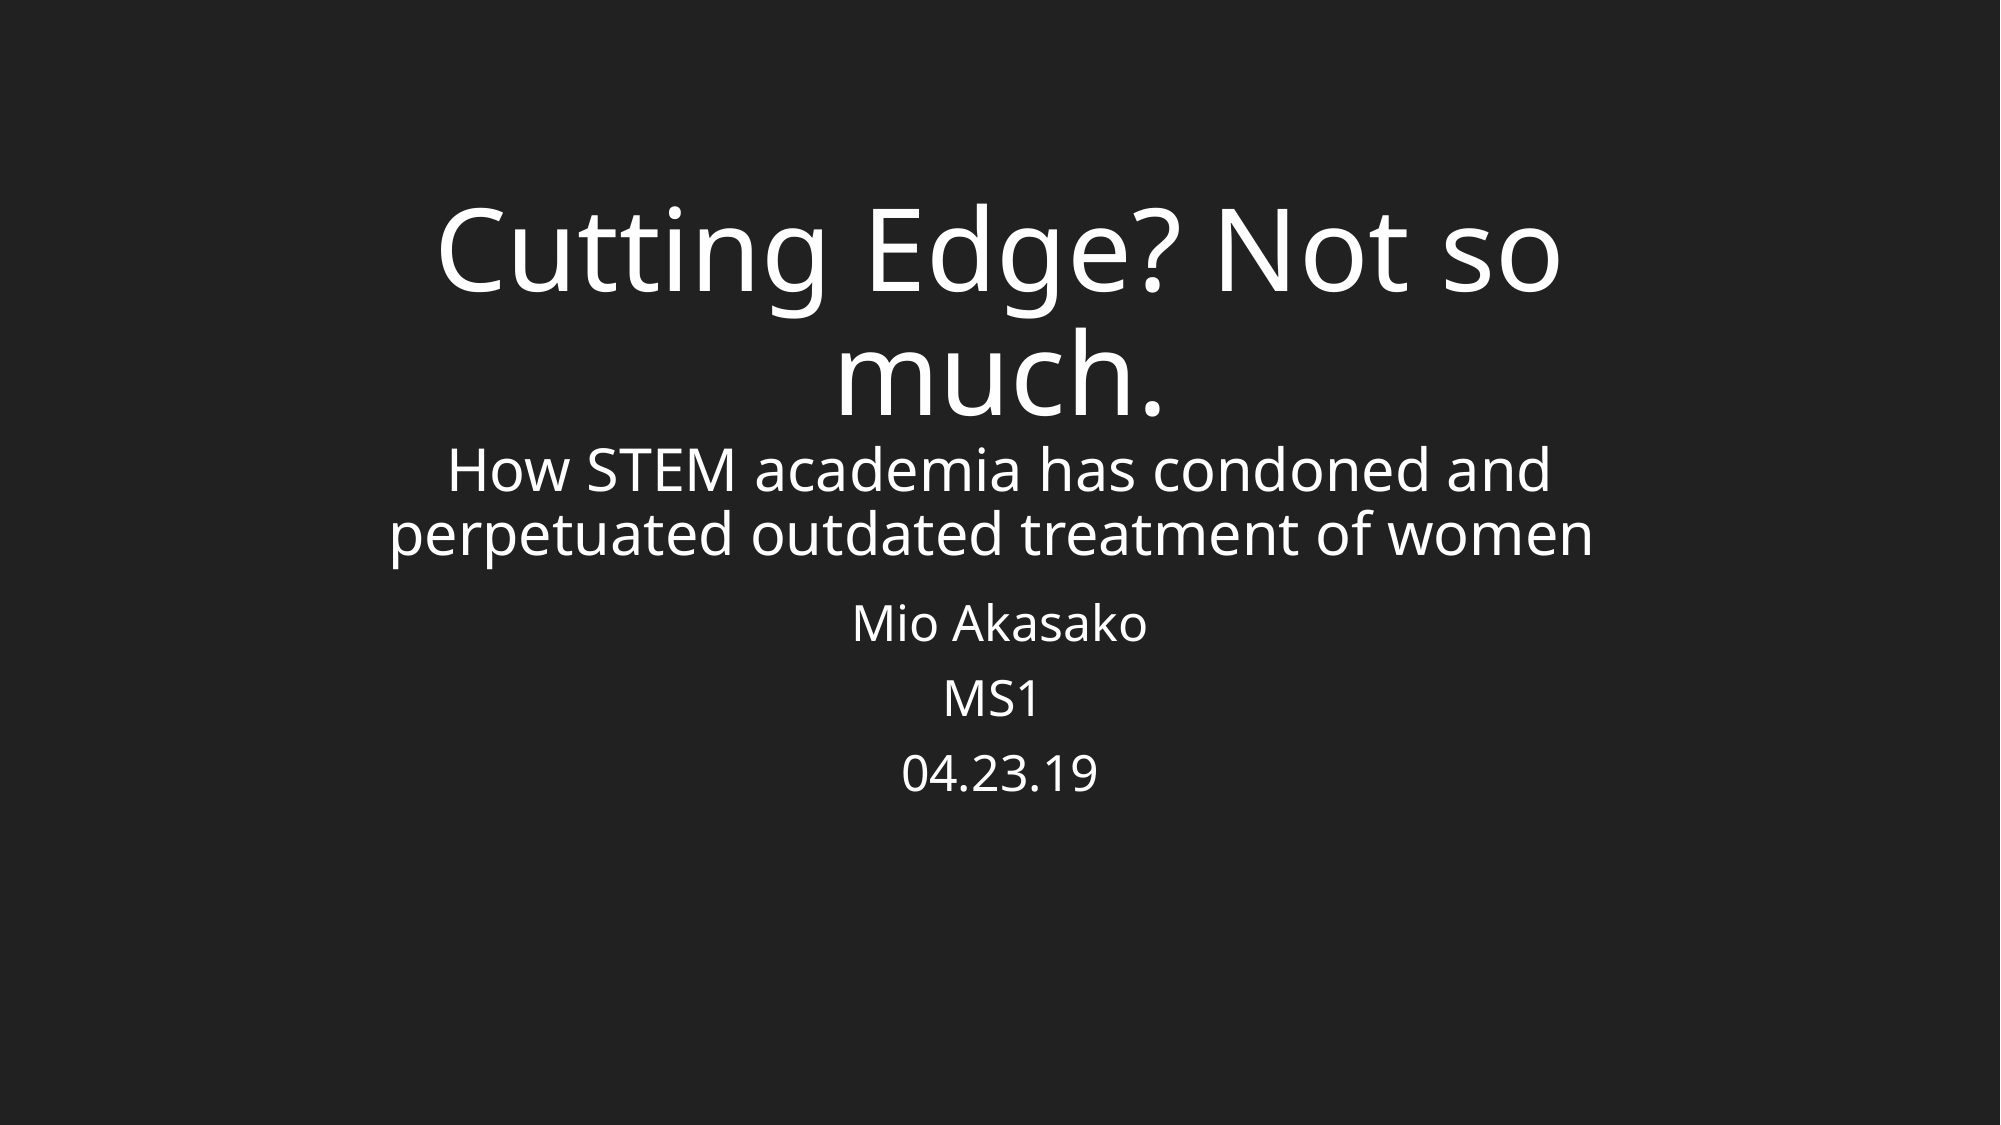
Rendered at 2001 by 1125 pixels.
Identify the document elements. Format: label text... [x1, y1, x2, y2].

subtitle Mio Akasako MS1 04.23.19 [249, 590, 1750, 863]
title Cutting Edge? Not so much. How STEM academia has condoned and perpetuated outdated treatment of women [249, 184, 1750, 576]
